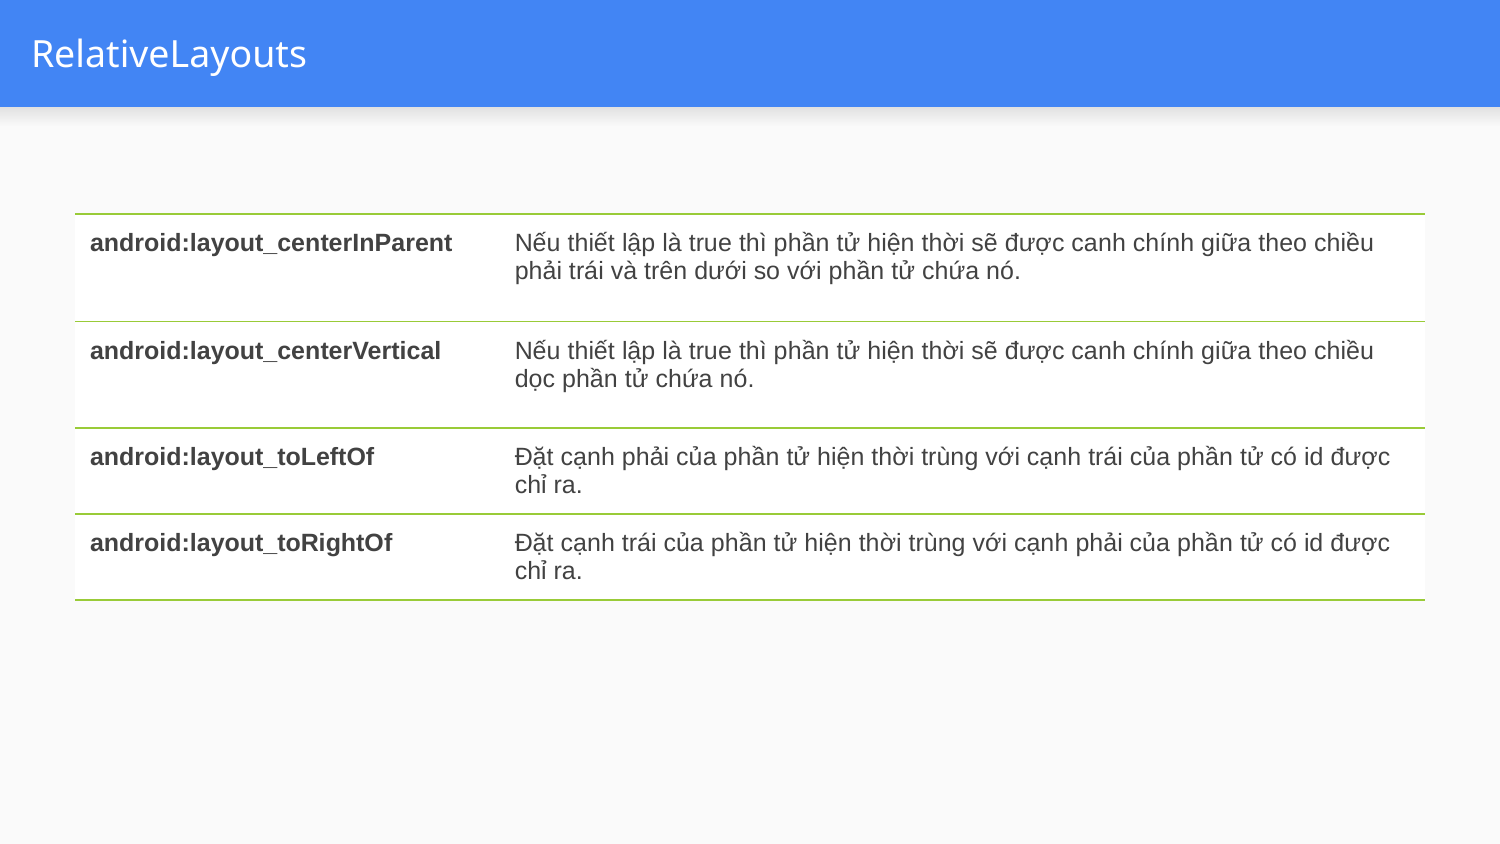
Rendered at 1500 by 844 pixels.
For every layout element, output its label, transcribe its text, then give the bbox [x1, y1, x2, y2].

title RelativeLayouts [16, 2, 1464, 102]
table_cell android:layout_toLeftOf [75, 429, 500, 513]
table_header Nếu thiết lập là true thì phần tử hiện thời sẽ được canh chính giữa theo chiều phải trái và trên dưới so với phần tử chứa nó. [500, 215, 1425, 321]
table_cell Đặt cạnh phải của phần tử hiện thời trùng với cạnh trái của phần tử có id được chỉ ra. [500, 429, 1425, 513]
table_cell Đặt cạnh trái của phần tử hiện thời trùng với cạnh phải của phần tử có id được chỉ ra. [500, 515, 1425, 599]
table_header android:layout_centerInParent [75, 215, 500, 321]
table_cell android:layout_centerVertical [75, 322, 500, 427]
table_cell Nếu thiết lập là true thì phần tử hiện thời sẽ được canh chính giữa theo chiều dọc phần tử chứa nó. [500, 322, 1425, 427]
table_cell android:layout_toRightOf [75, 515, 500, 599]
